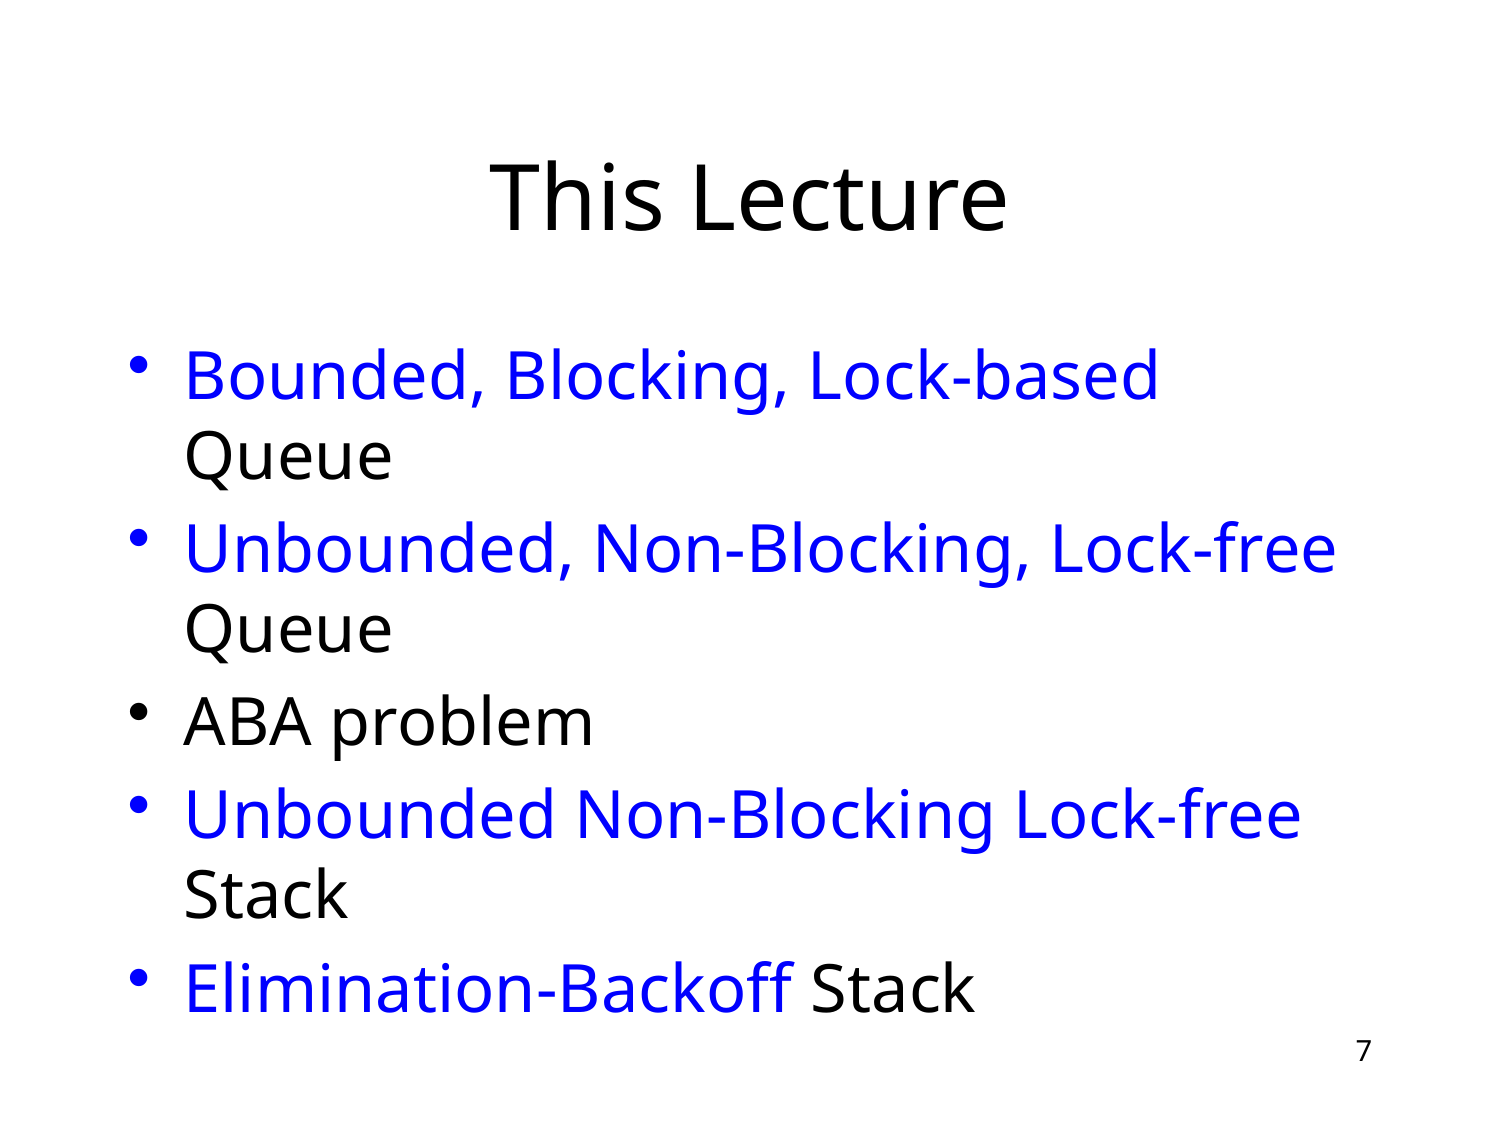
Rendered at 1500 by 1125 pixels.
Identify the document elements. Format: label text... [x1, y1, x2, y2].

list Bounded, Blocking, Lock-based Queue Unbounded, Non-Blocking, Lock-free Queue ABA problem Unbounded Non-Blocking Lock-free Stack Elimination-Backoff Stack [112, 324, 1388, 1000]
slide_number 7 [1074, 1024, 1388, 1101]
title This Lecture [112, 99, 1388, 288]
